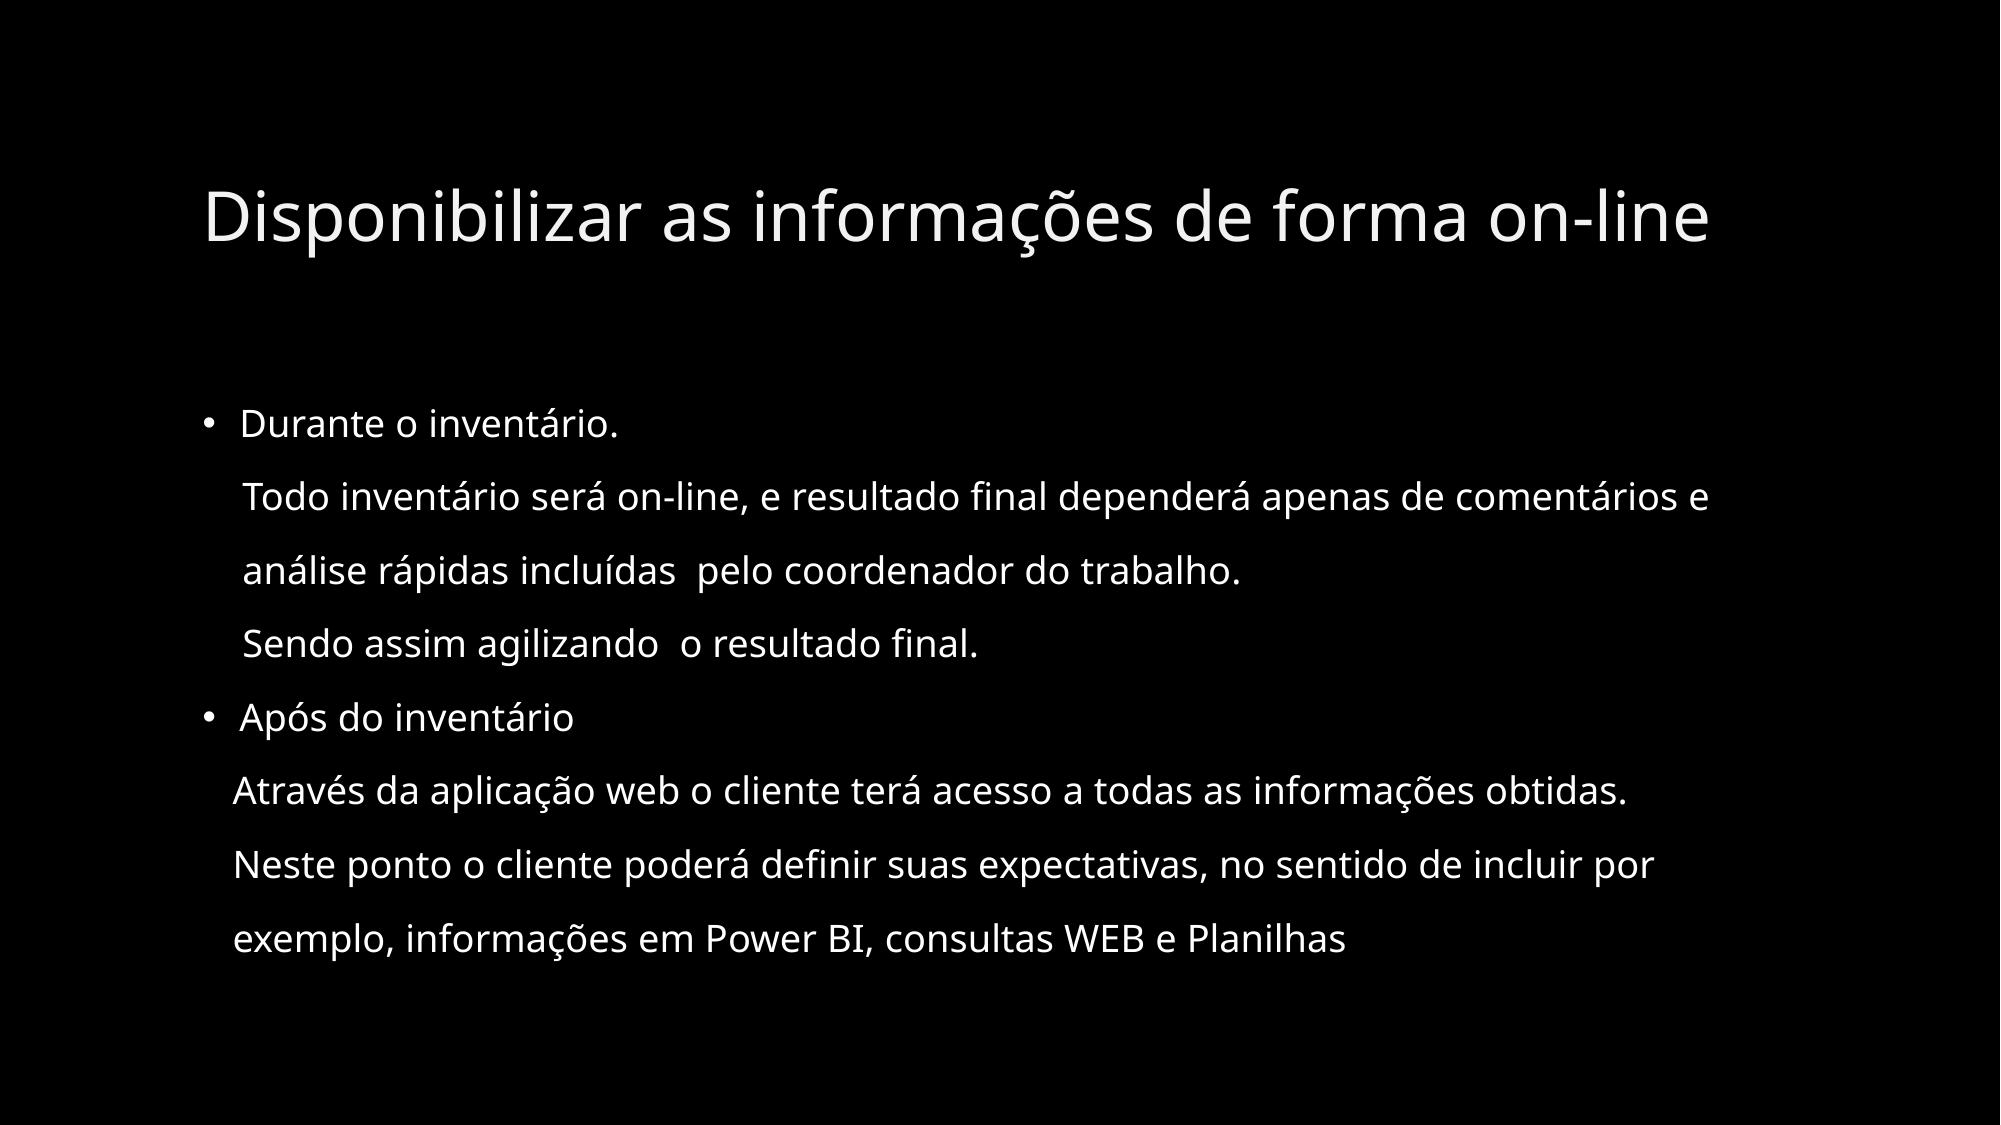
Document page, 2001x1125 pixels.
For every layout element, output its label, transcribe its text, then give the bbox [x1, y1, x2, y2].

title Disponibilizar as informações de forma on-line [187, 143, 1813, 367]
list Durante o inventário. Todo inventário será on-line, e resultado final dependerá apenas de comentários e análise rápidas incluídas pelo coordenador do trabalho. Sendo assim agilizando o resultado final. Após do inventário Através da aplicação web o cliente terá acesso a todas as informações obtidas. Neste ponto o cliente poderá definir suas expectativas, no sentido de incluir por exemplo, informações em Power BI, consultas WEB e Planilhas [187, 382, 1813, 968]
